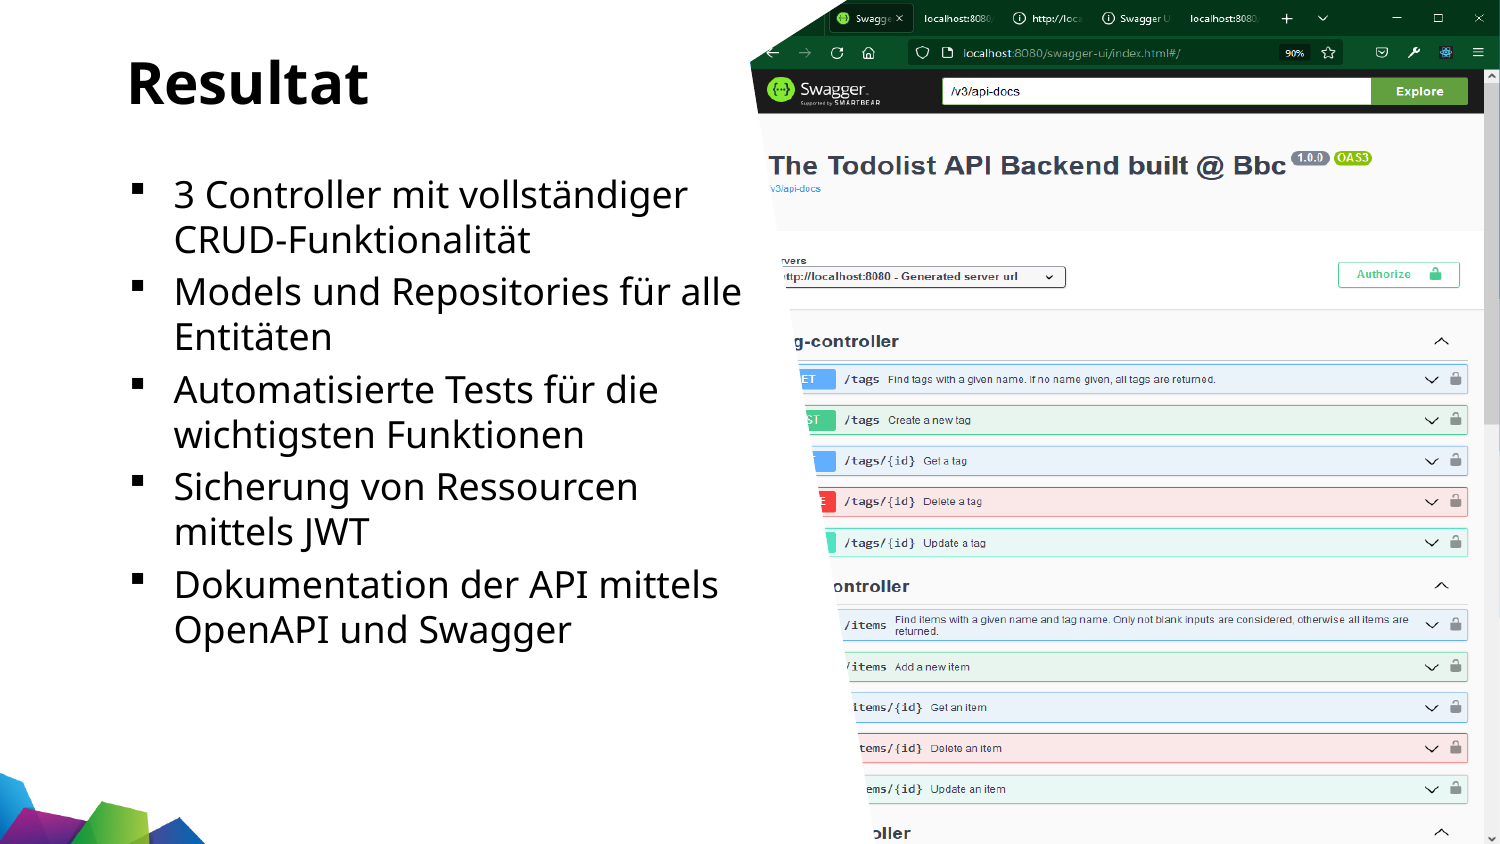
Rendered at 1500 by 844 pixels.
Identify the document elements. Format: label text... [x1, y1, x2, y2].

title Resultat [111, 38, 744, 124]
picture [749, 0, 1500, 844]
picture [0, 767, 207, 844]
list 3 Controller mit vollständiger CRUD-Funktionalität Models und Repositories für alle Entitäten Automatisierte Tests für die wichtigsten Funktionen Sicherung von Ressourcen mittels JWT Dokumentation der API mittels OpenAPI und Swagger [114, 163, 744, 683]
